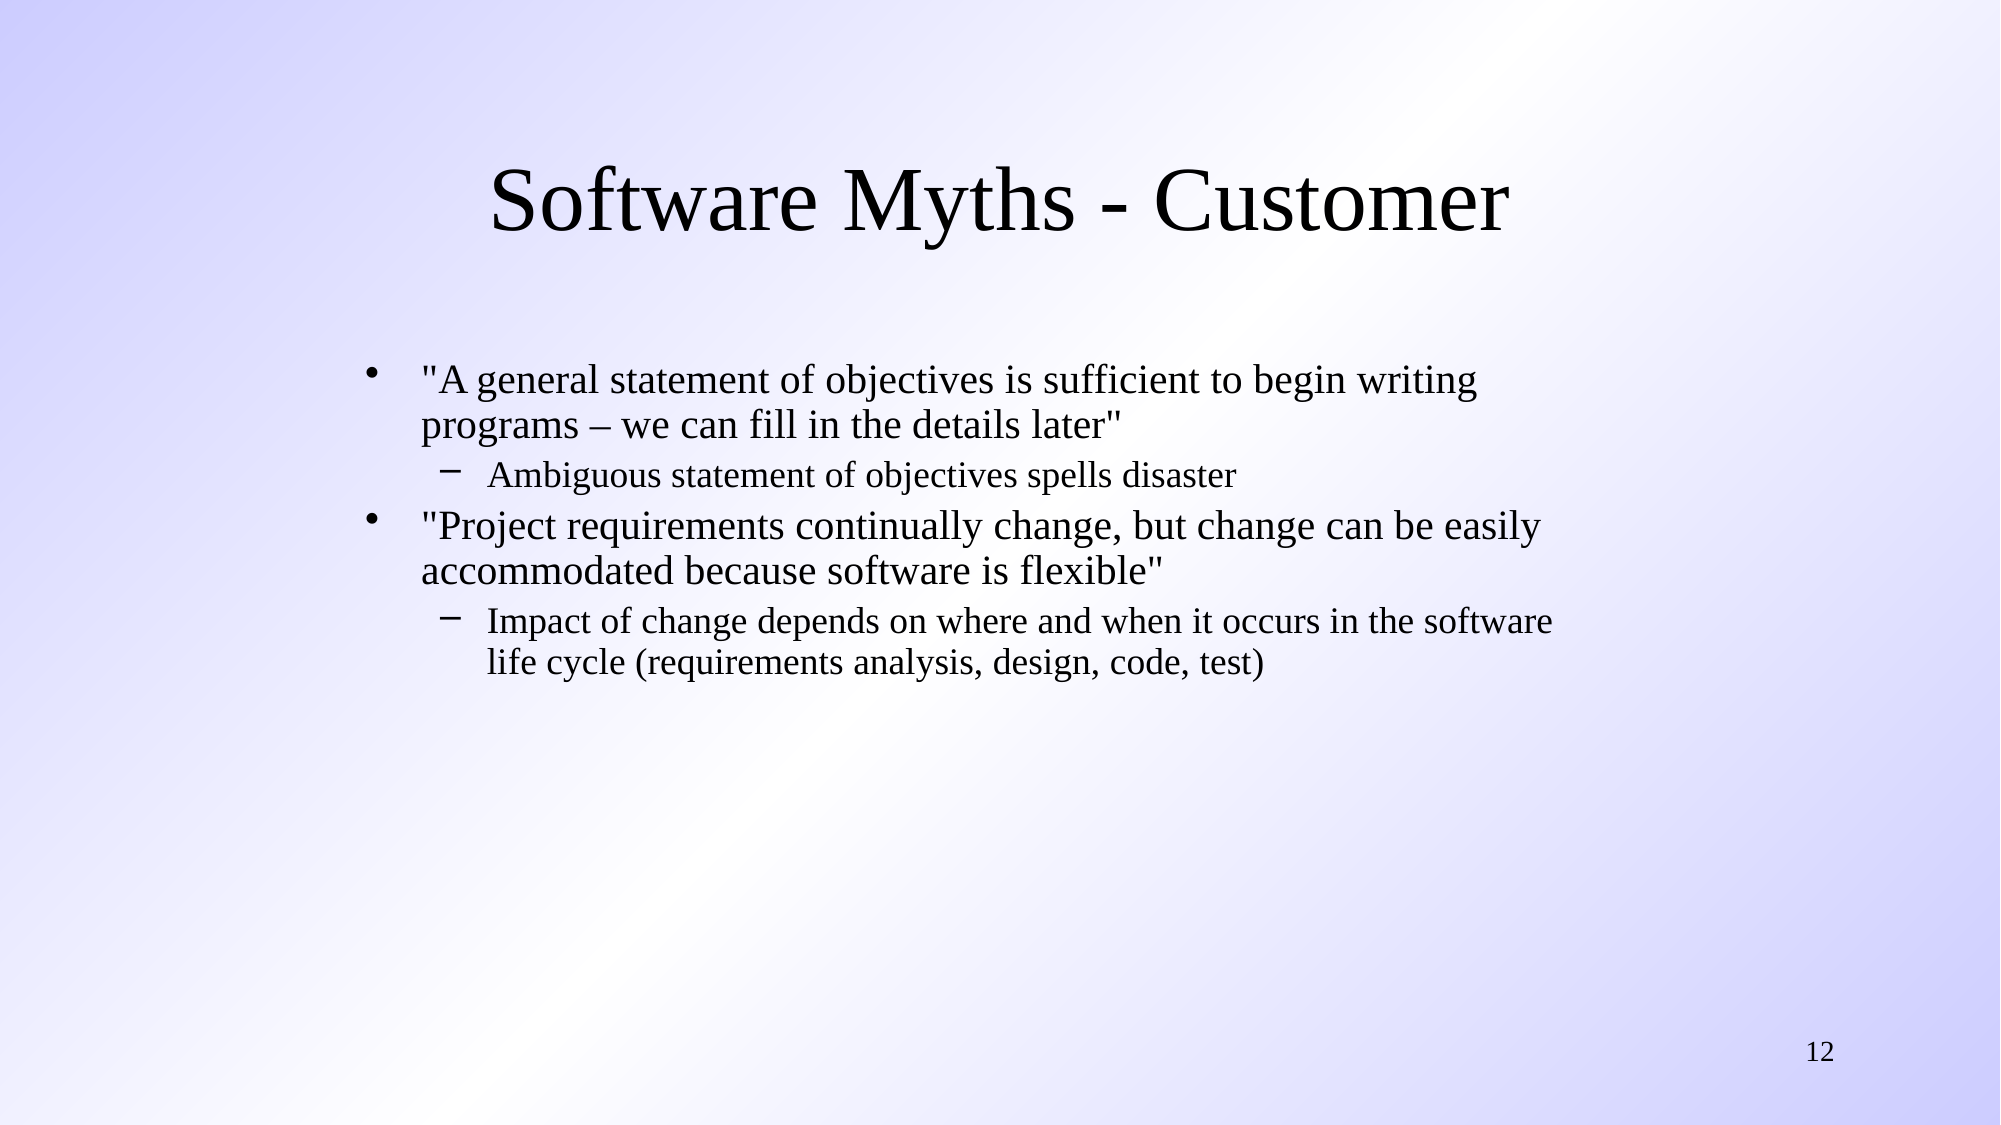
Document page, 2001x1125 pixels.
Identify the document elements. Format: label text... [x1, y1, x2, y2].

list "A general statement of objectives is sufficient to begin writing programs – we can fill in the details later" Ambiguous statement of objectives spells disaster "Project requirements continually change, but change can be easily accommodated because software is flexible" Impact of change depends on where and when it occurs in the software life cycle (requirements analysis, design, code, test) [350, 350, 1625, 1025]
title Software Myths - Customer [150, 99, 1850, 288]
slide_number 12 [1433, 1025, 1850, 1100]
